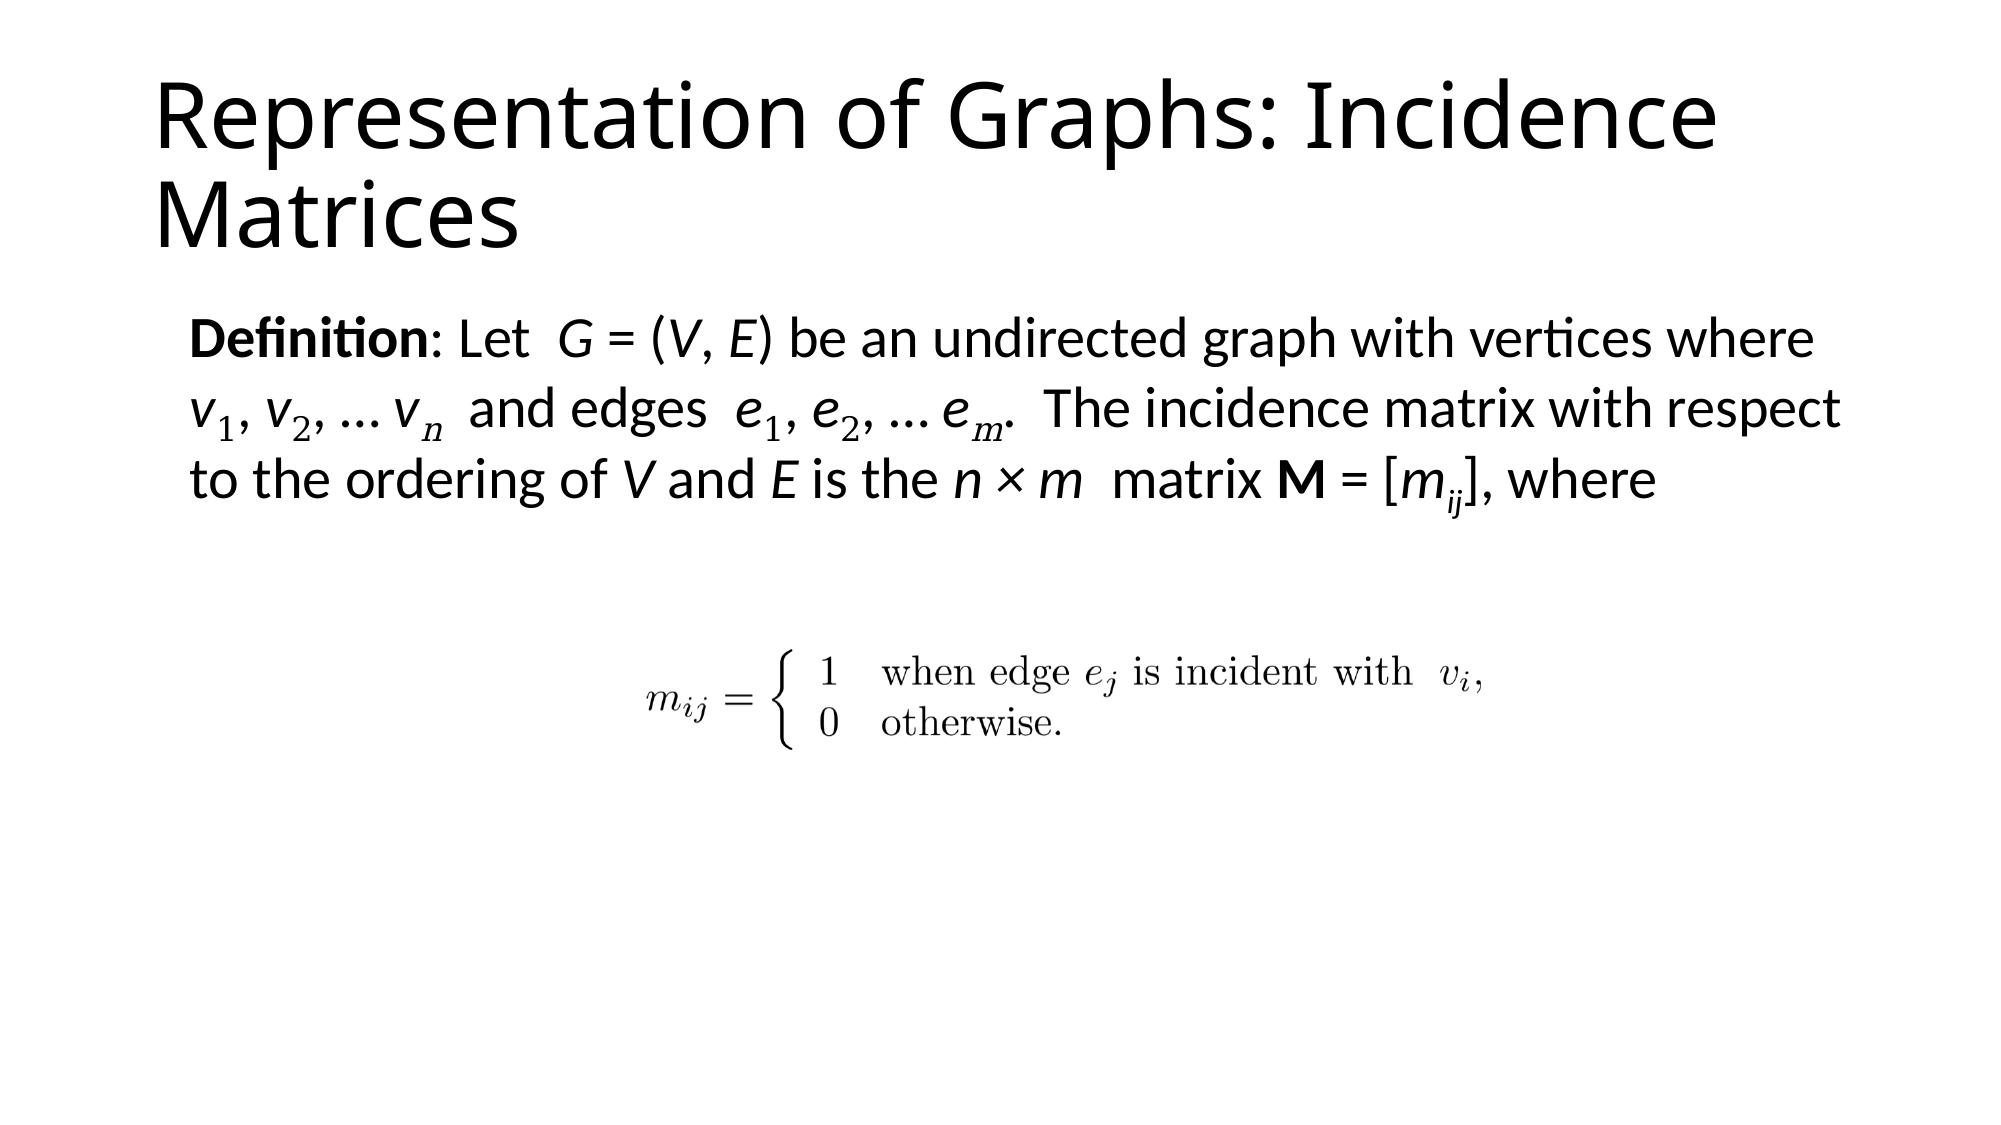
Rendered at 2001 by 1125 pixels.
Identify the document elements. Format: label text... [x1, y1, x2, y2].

title Representation of Graphs: Incidence Matrices [137, 59, 1863, 278]
picture [646, 649, 1481, 750]
list Definition: Let G = (V, E) be an undirected graph with vertices where v1, v2, … vn and edges e1, e2, … em. The incidence matrix with respect to the ordering of V and E is the n × m matrix M = [mij], where [137, 299, 1863, 1014]
